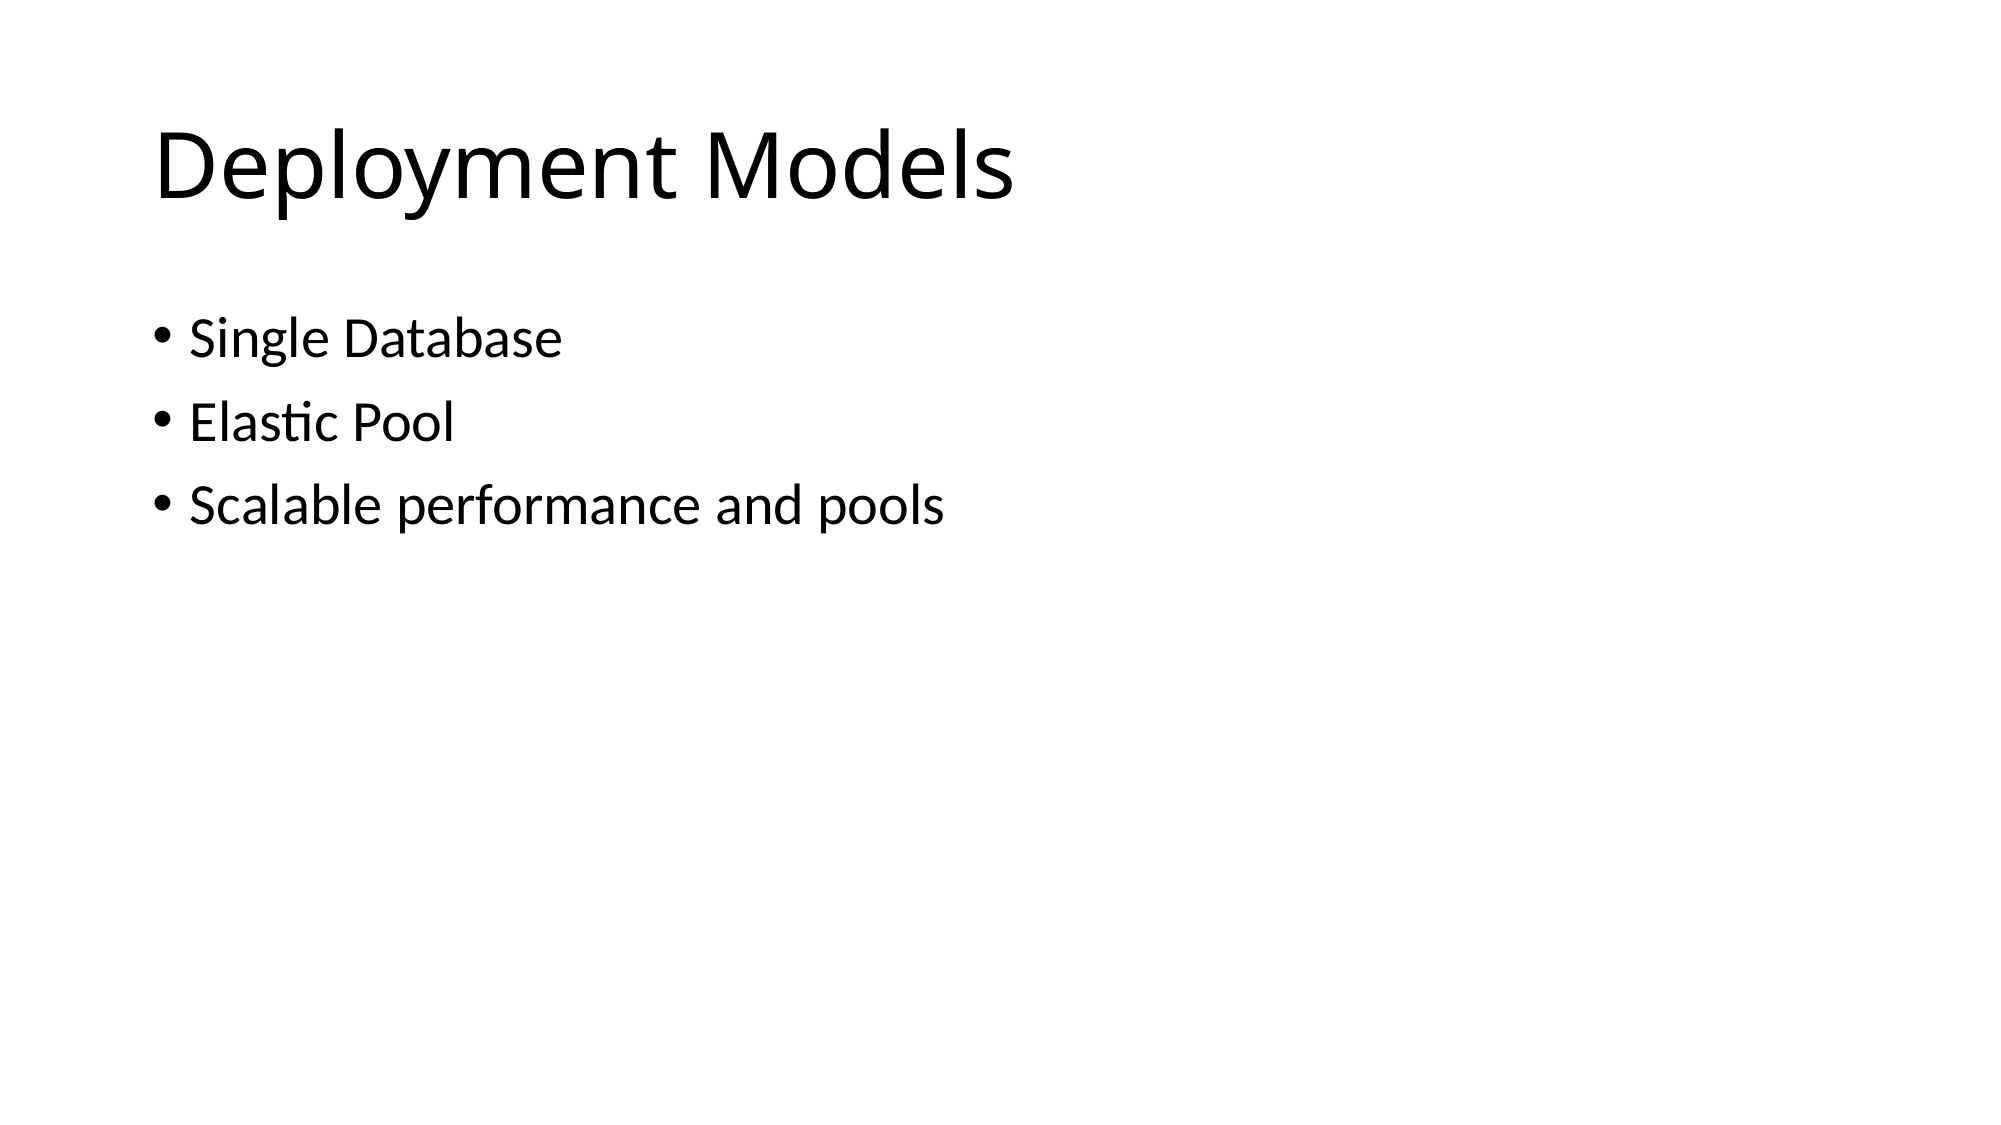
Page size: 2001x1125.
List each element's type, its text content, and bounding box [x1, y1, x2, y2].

list Single Database Elastic Pool Scalable performance and pools [137, 299, 1863, 1014]
title Deployment Models [137, 59, 1863, 278]
